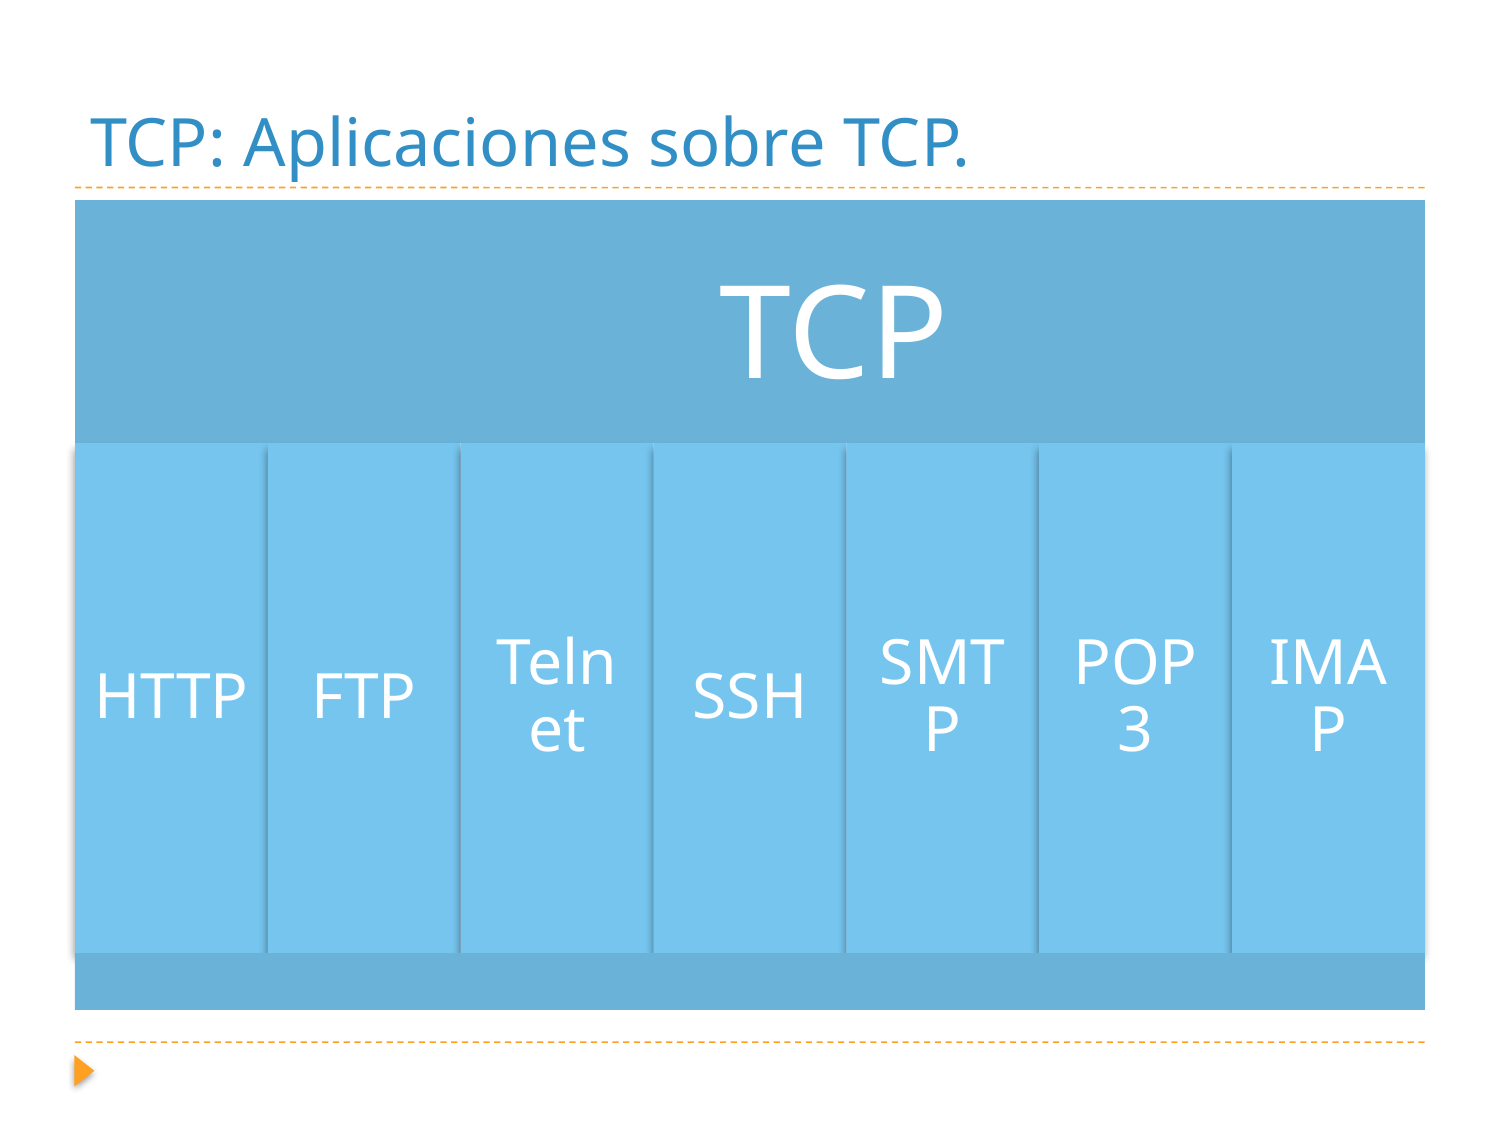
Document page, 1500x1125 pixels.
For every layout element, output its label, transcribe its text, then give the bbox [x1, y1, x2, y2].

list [74, 199, 1426, 1011]
title TCP: Aplicaciones sobre TCP. [74, 24, 1426, 188]
